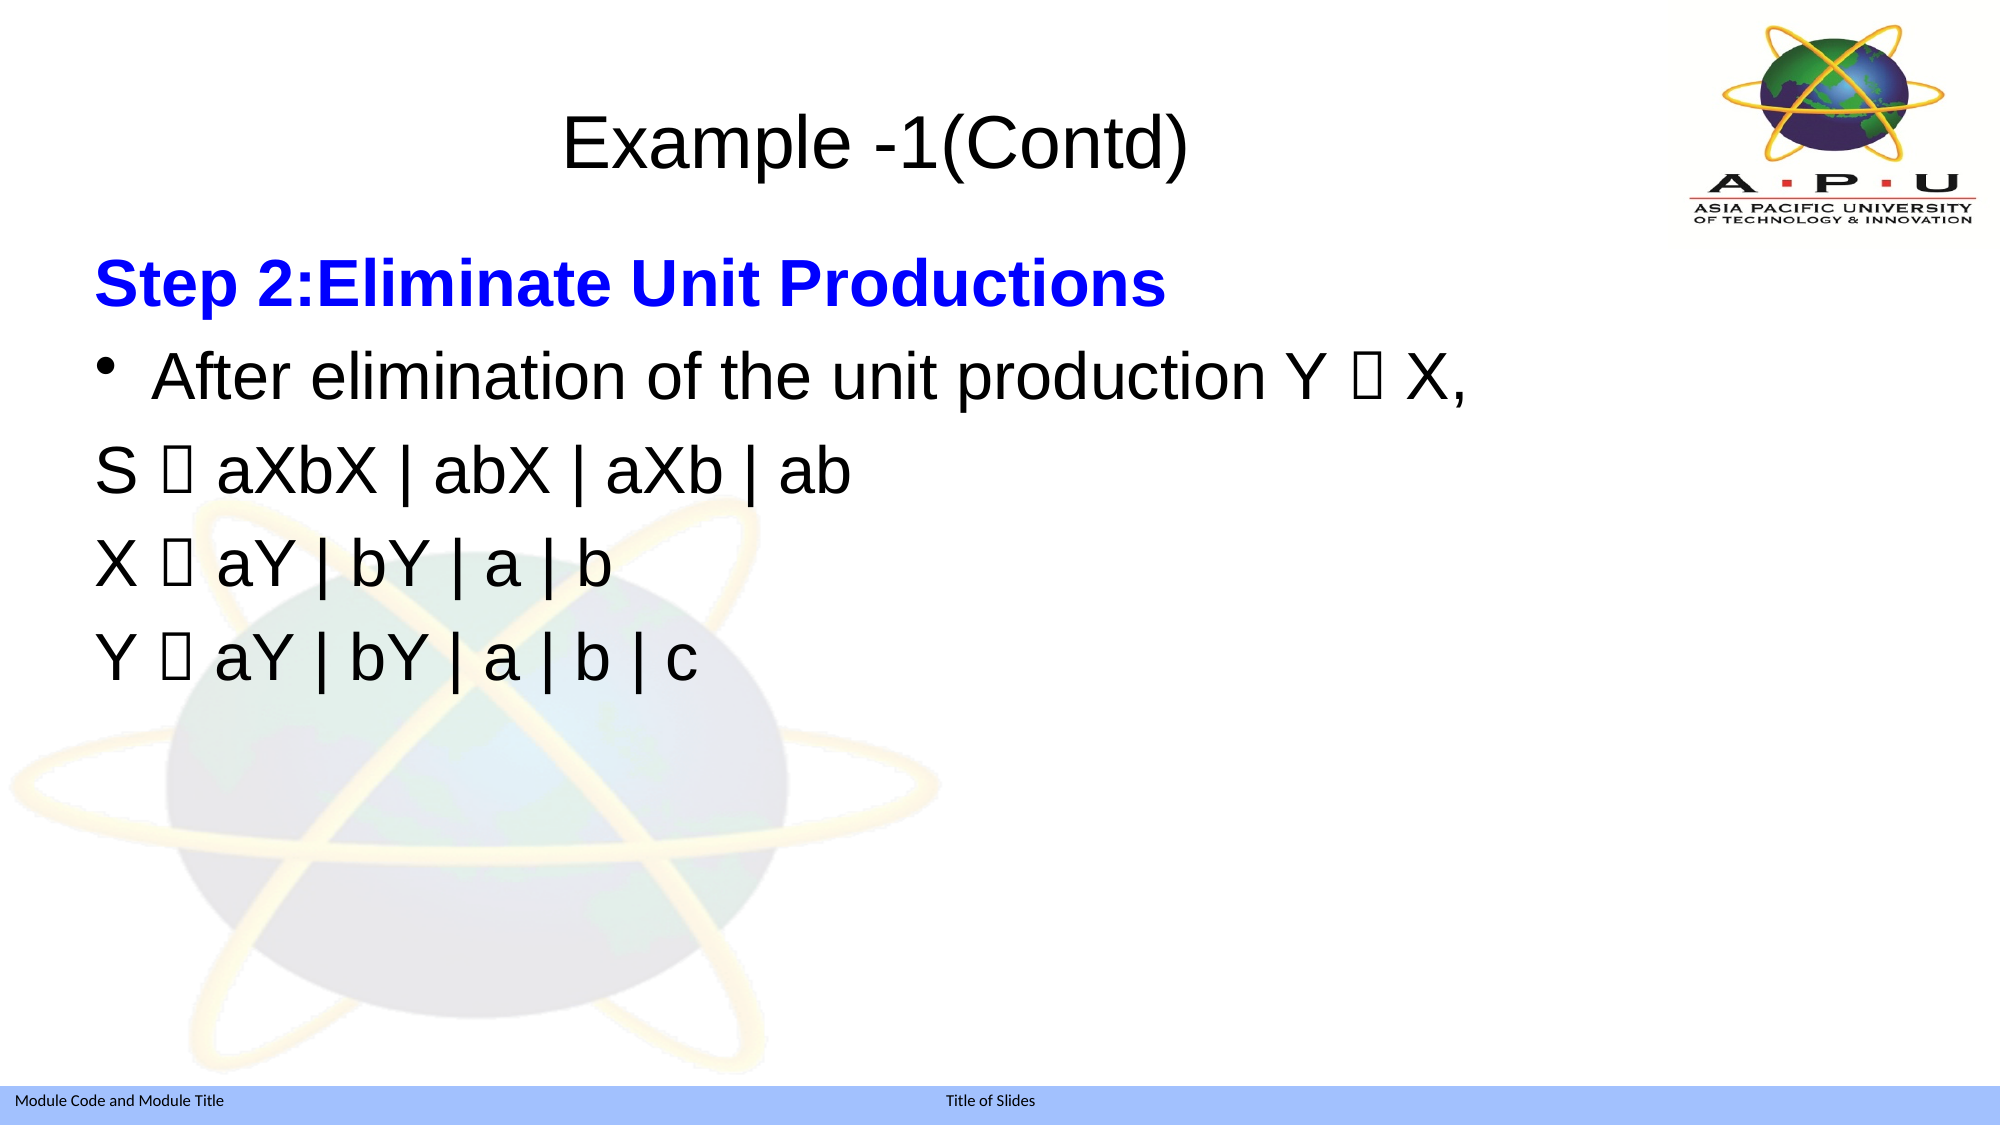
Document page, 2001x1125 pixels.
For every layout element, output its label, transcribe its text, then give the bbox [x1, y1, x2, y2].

list Step 2:Eliminate Unit Productions After elimination of the unit production Y  X, S  aXbX | abX | aXb | ab X  aY | bY | a | b Y  aY | bY | a | b | c [79, 232, 1907, 1021]
picture [1668, 0, 2000, 249]
title Example -1(Contd) [106, 45, 1647, 232]
